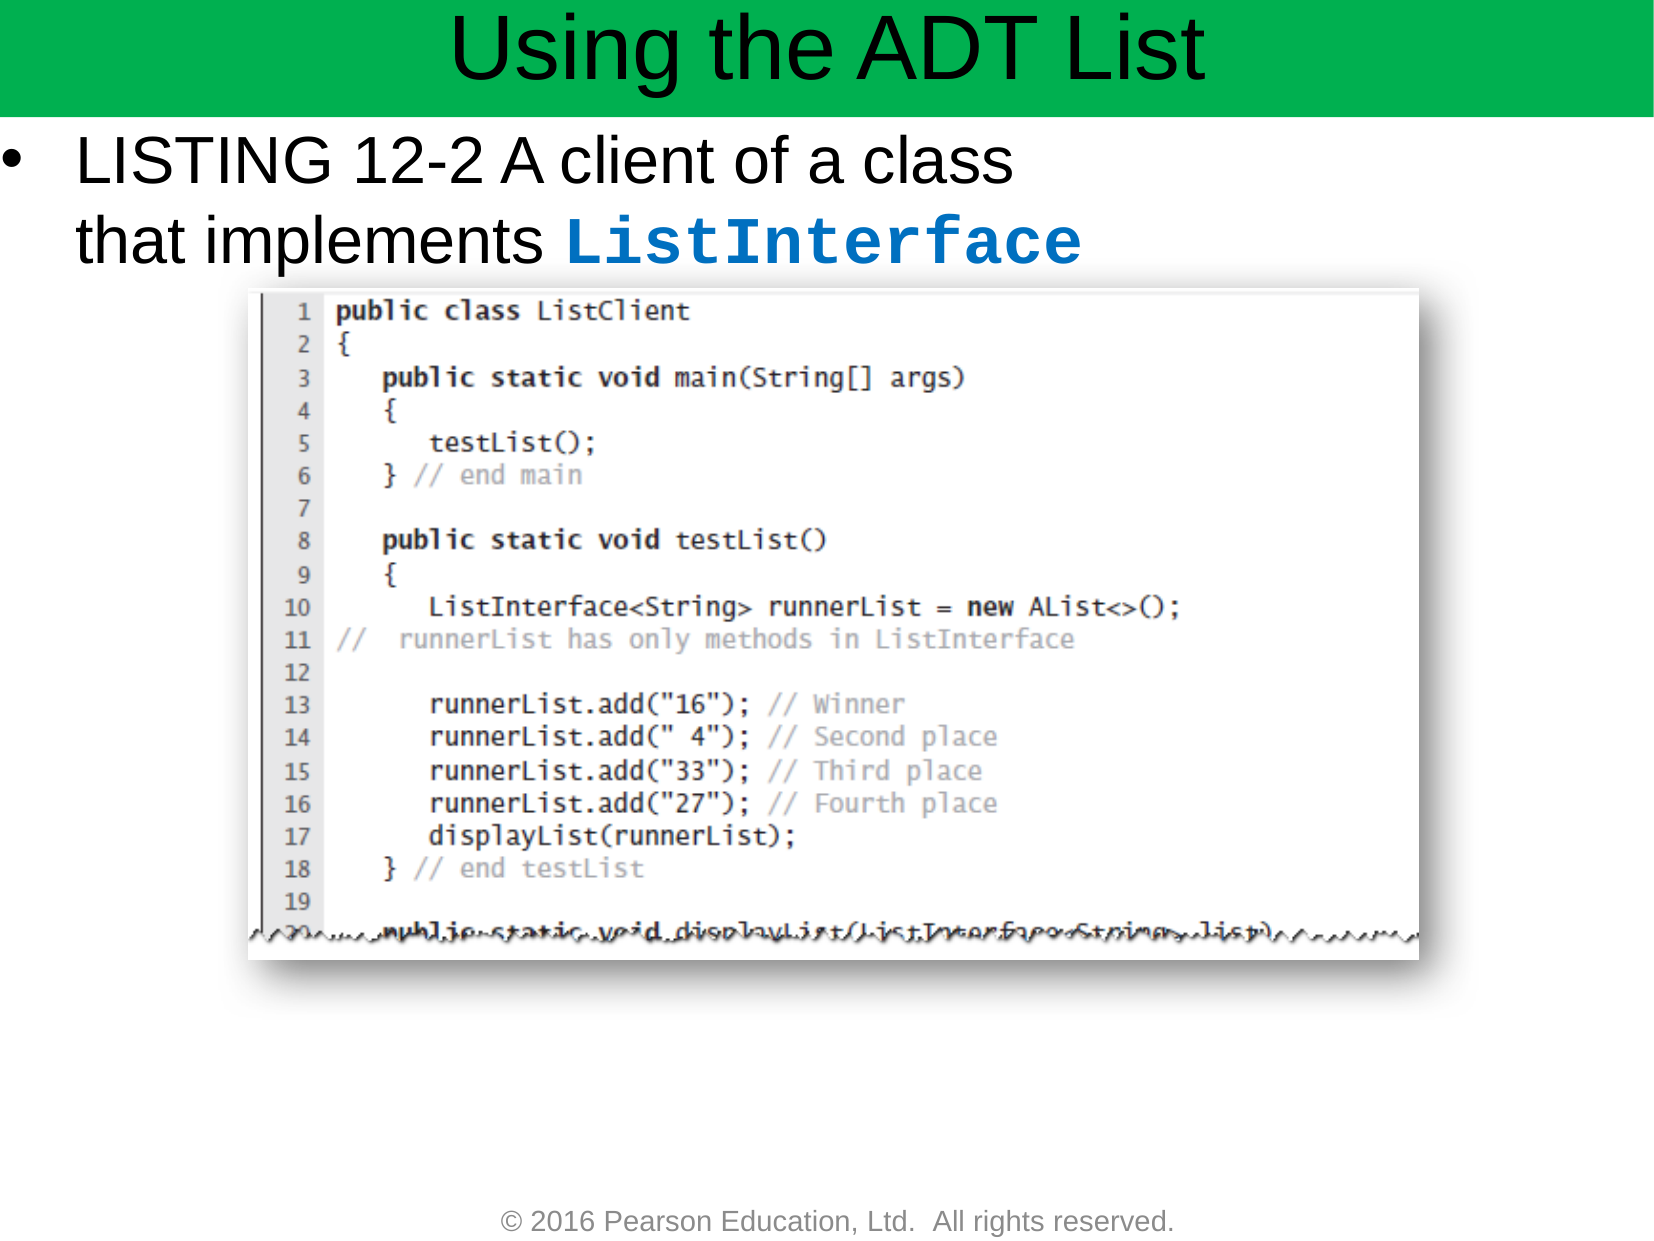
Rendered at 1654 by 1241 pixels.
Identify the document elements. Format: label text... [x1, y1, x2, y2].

list LISTING 12-2 A client of a class that implements ListInterface [0, 117, 1654, 1195]
picture [248, 287, 1419, 960]
footer © 2016 Pearson Education, Ltd. All rights reserved. [460, 1201, 1217, 1241]
title Using the ADT List [0, 0, 1654, 117]
